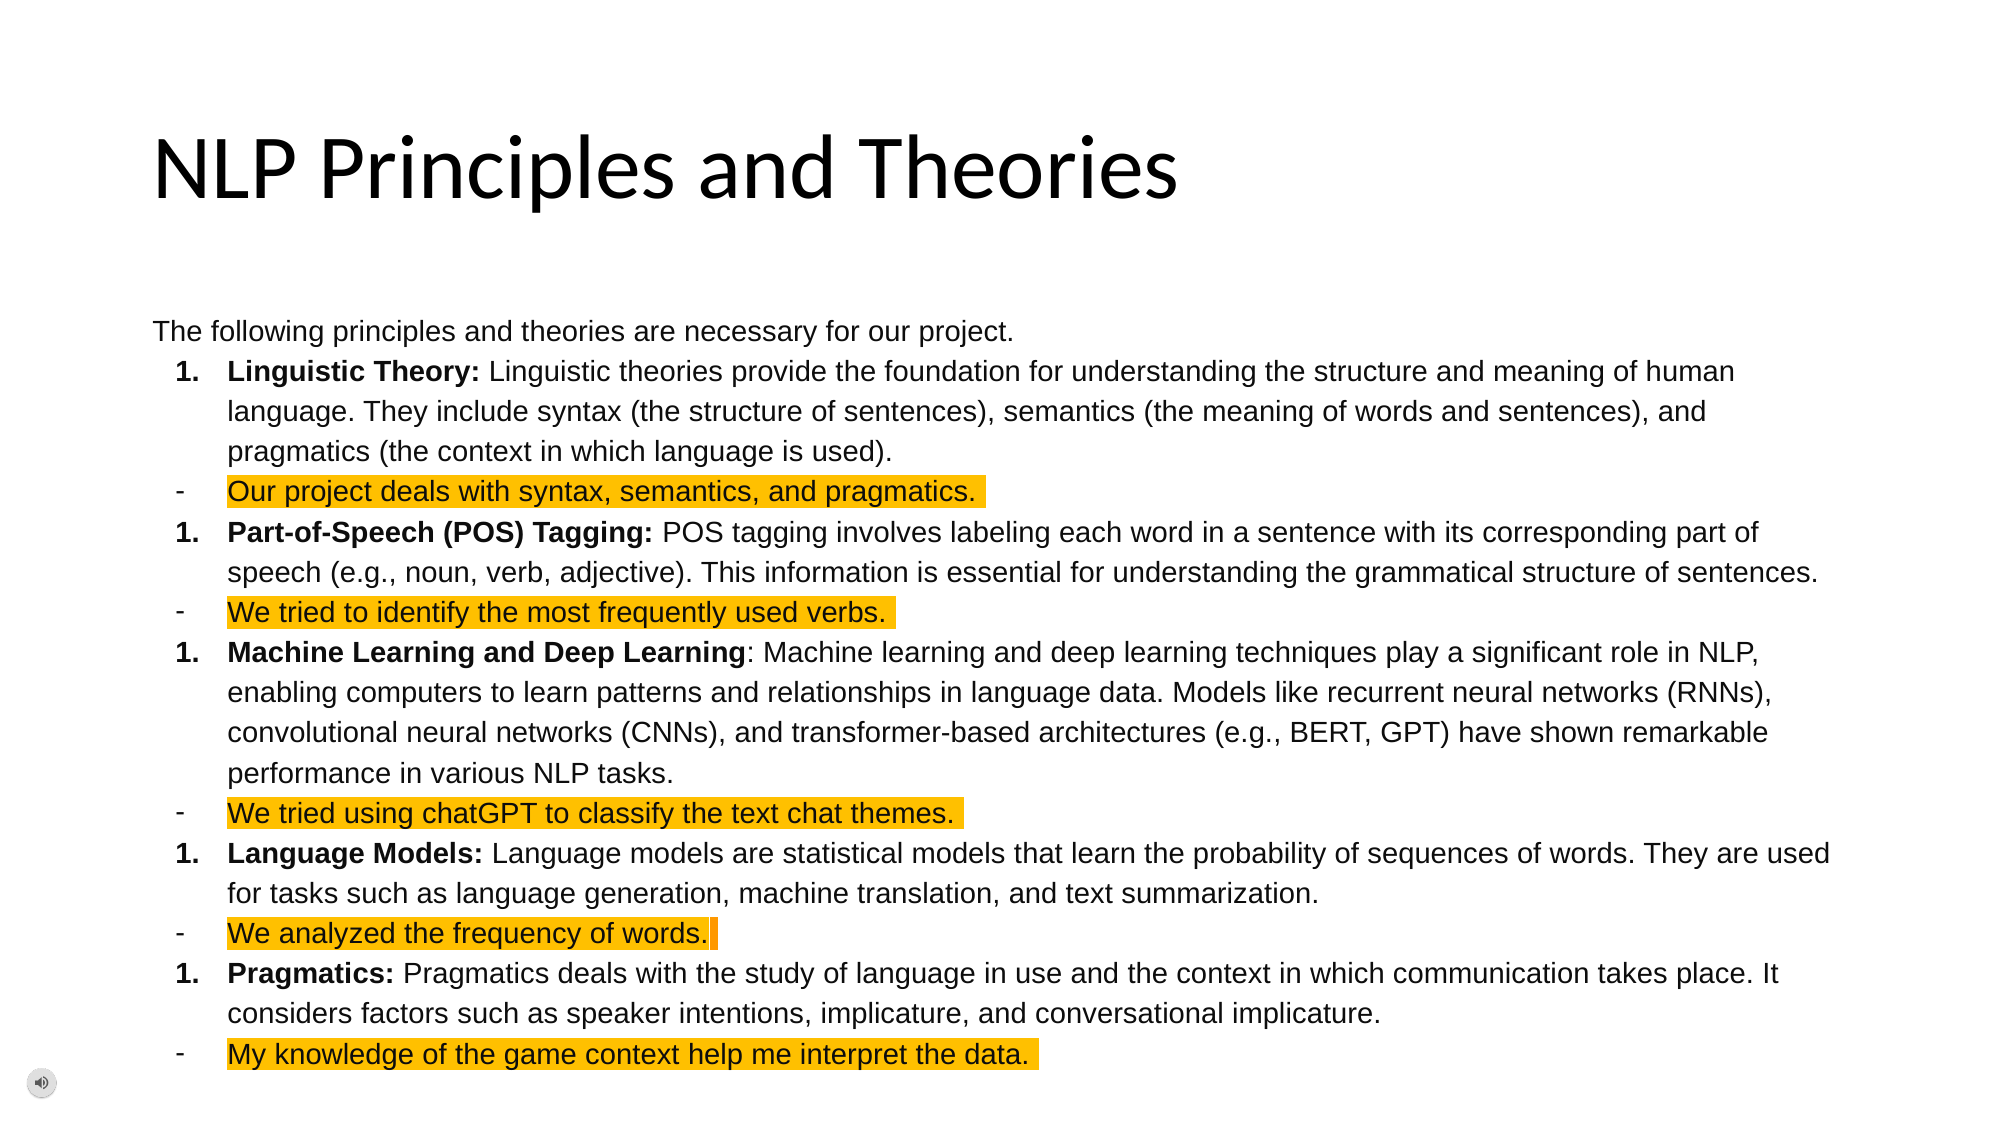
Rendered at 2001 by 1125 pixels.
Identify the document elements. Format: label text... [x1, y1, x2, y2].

title NLP Principles and Theories [137, 59, 1863, 278]
picture [24, 1065, 60, 1101]
list The following principles and theories are necessary for our project. Linguistic Theory: Linguistic theories provide the foundation for understanding the structure and meaning of human language. They include syntax (the structure of sentences), semantics (the meaning of words and sentences), and pragmatics (the context in which language is used). Our project deals with syntax, semantics, and pragmatics. Part-of-Speech (POS) Tagging: POS tagging involves labeling each word in a sentence with its corresponding part of speech (e.g., noun, verb, adjective). This information is essential for understanding the grammatical structure of sentences. We tried to identify the most frequently used verbs. Machine Learning and Deep Learning: Machine learning and deep learning techniques play a significant role in NLP, enabling computers to learn patterns and relationships in language data. Models like recurrent neural networks (RNNs), convolutional neural networks (CNNs), and transformer-based architectures (e.g., BERT, GPT) have shown remarkable performance in various NLP tasks. We tried using chatGPT to classify the text chat themes. Language Models: Language models are statistical models that learn the probability of sequences of words. They are used for tasks such as language generation, machine translation, and text summarization. We analyzed the frequency of words. Pragmatics: Pragmatics deals with the study of language in use and the context in which communication takes place. It considers factors such as speaker intentions, implicature, and conversational implicature. My knowledge of the game context help me interpret the data. [137, 299, 1863, 1041]
